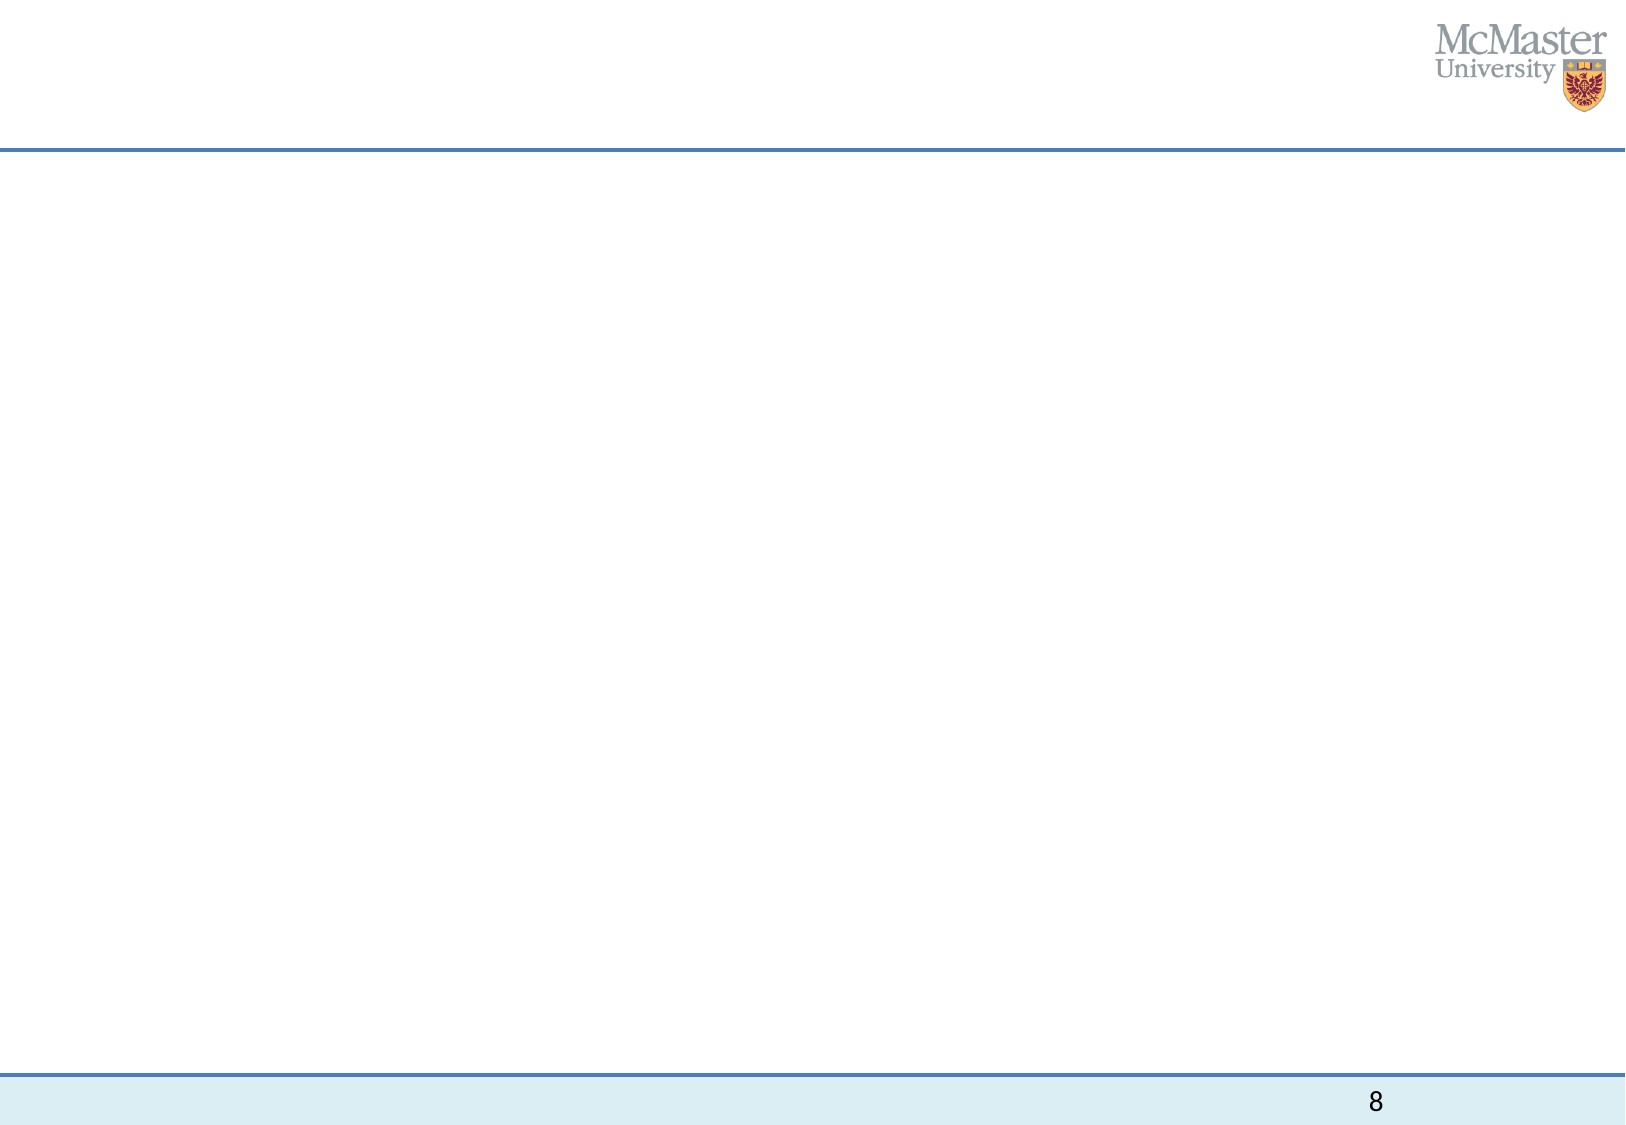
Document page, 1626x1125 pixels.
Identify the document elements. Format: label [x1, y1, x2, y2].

picture [1435, 24, 1607, 113]
